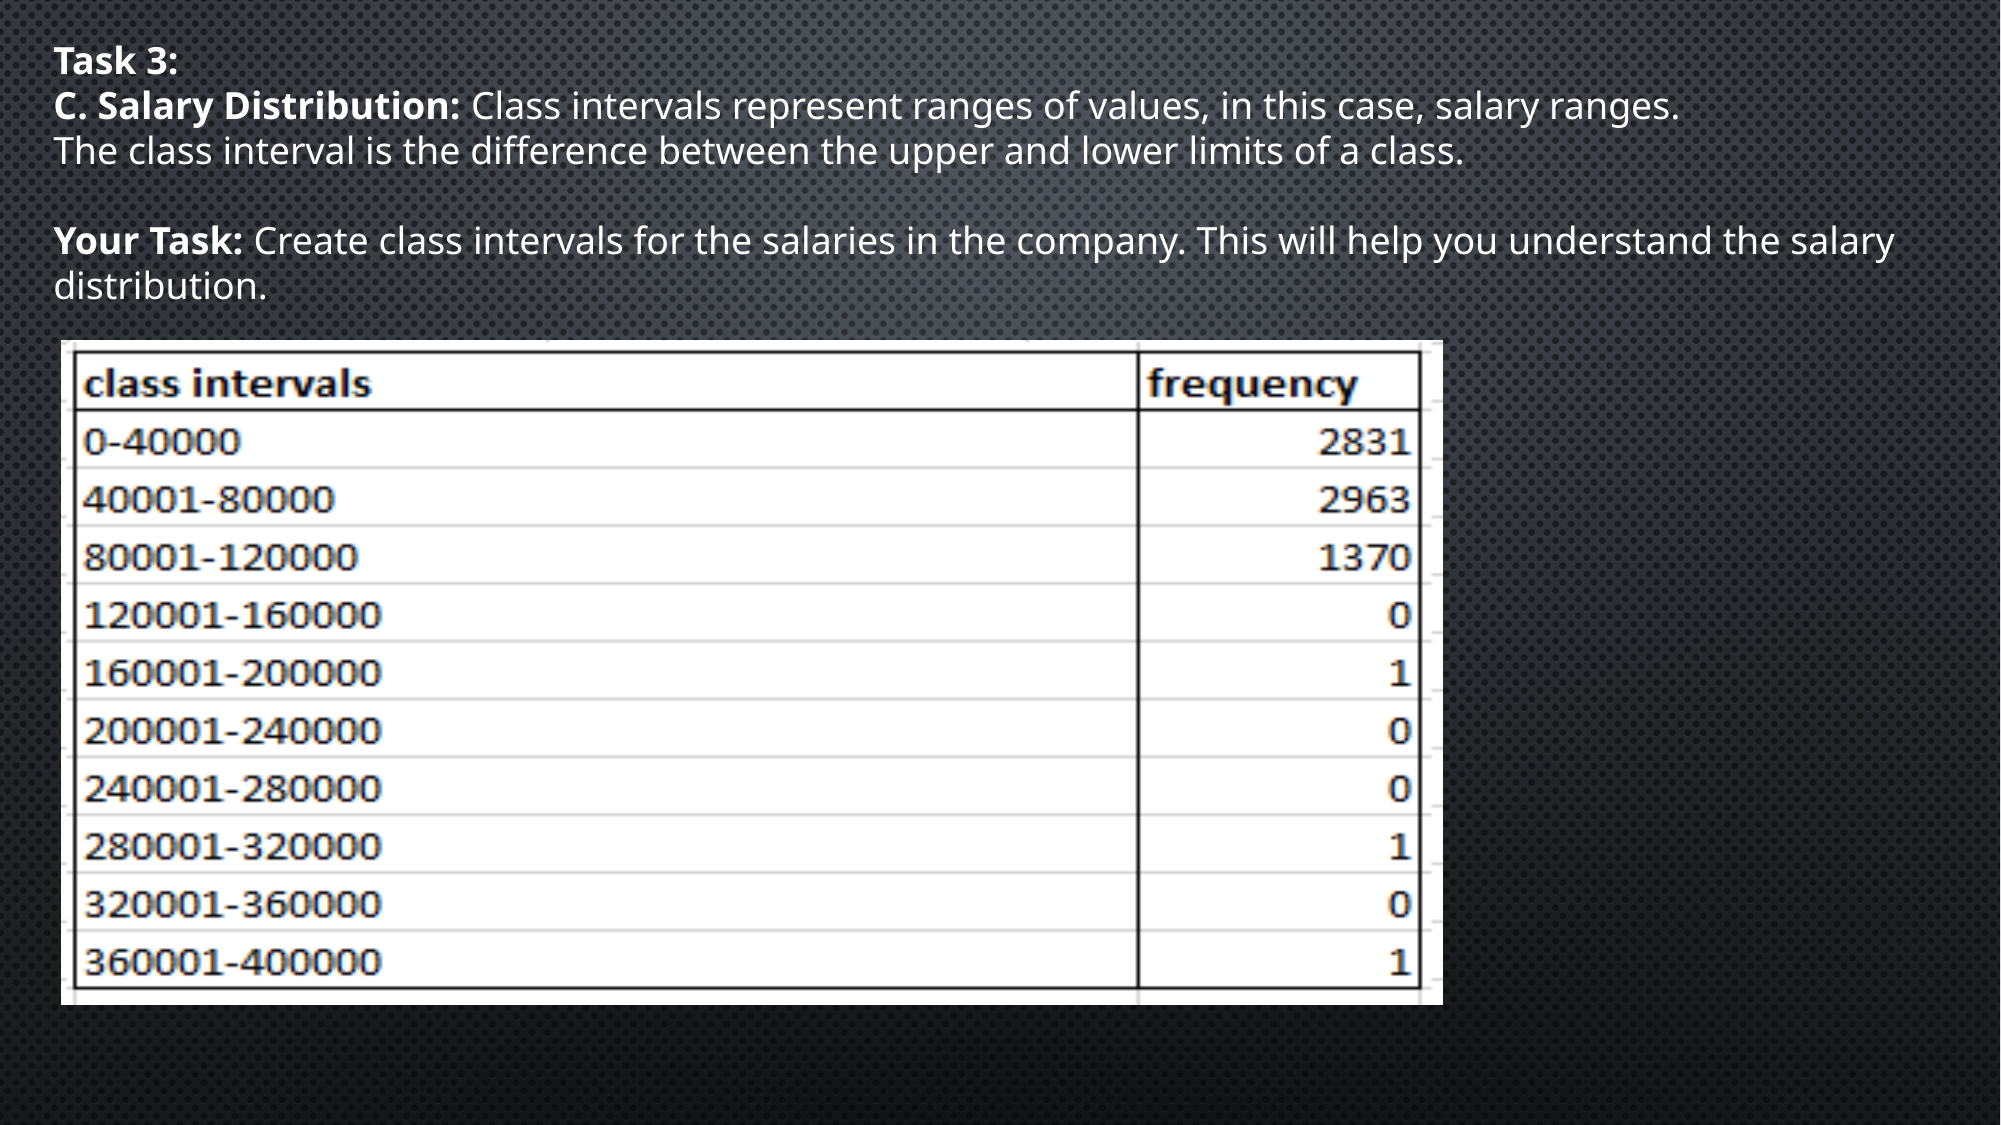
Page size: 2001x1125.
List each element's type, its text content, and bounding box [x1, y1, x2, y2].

text_box Task 3: C. Salary Distribution: Class intervals represent ranges of values, in this case, salary ranges. The class interval is the difference between the upper and lower limits of a class. Your Task: Create class intervals for the salaries in the company. This will help you understand the salary distribution. [38, 29, 1939, 360]
picture [61, 340, 1444, 1005]
